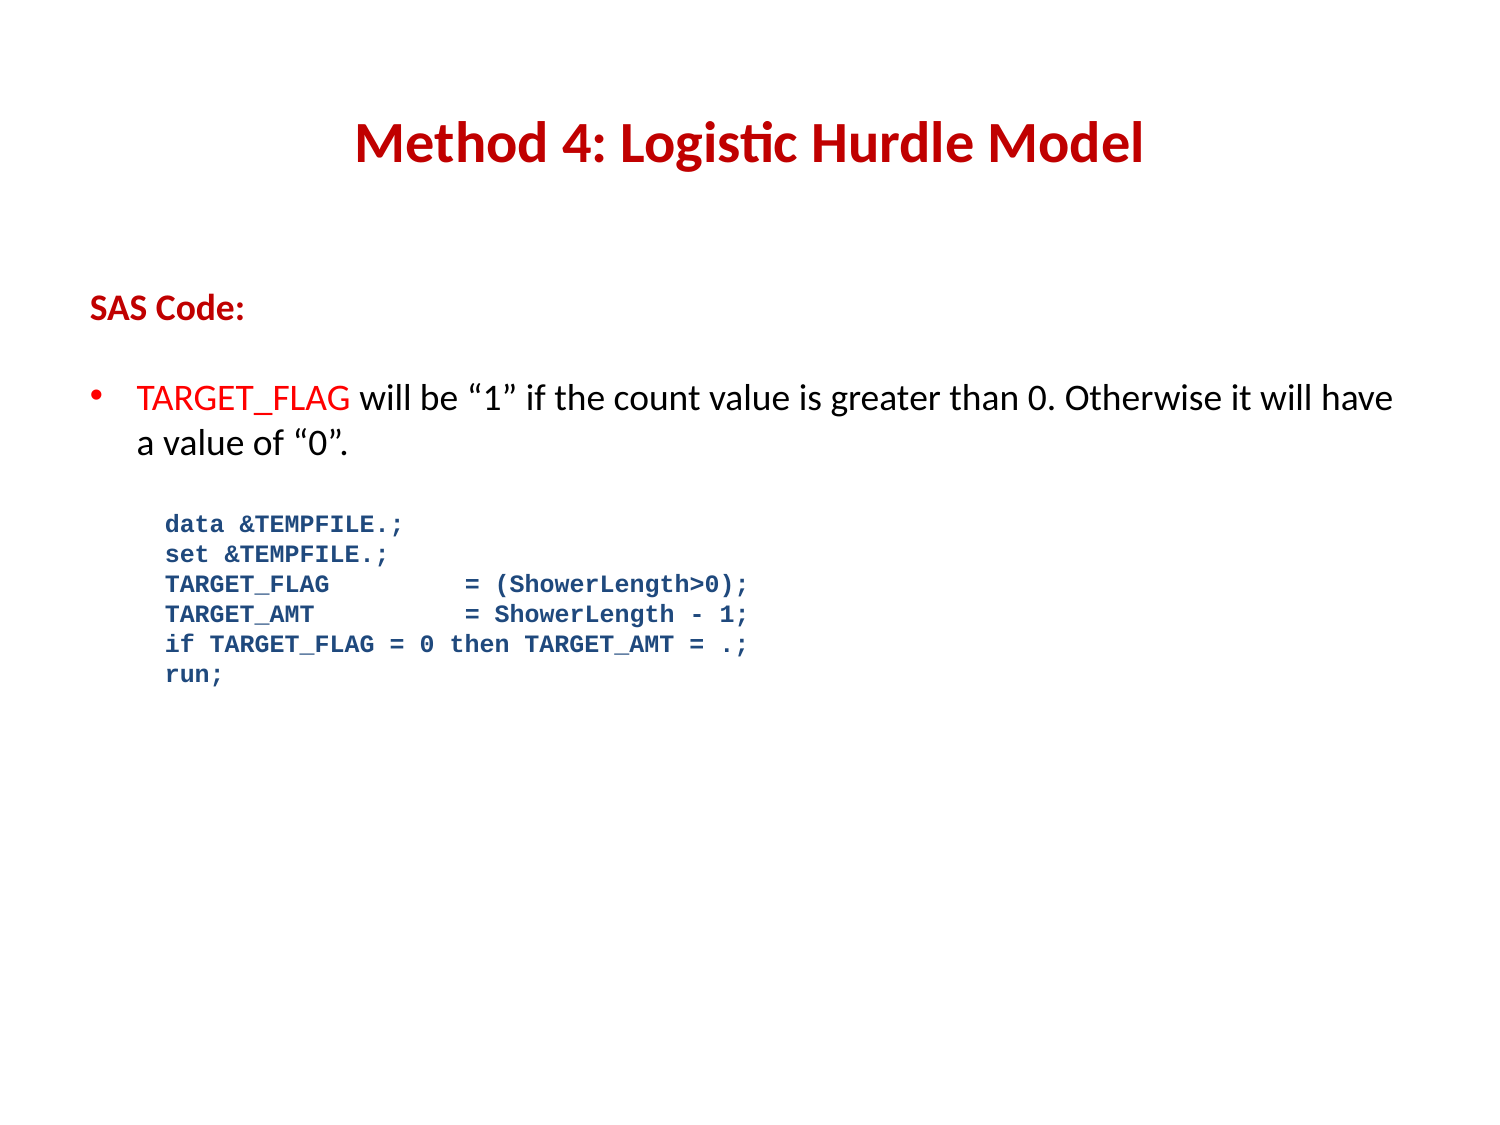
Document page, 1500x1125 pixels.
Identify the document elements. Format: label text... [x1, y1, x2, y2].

title Method 4: Logistic Hurdle Model [75, 45, 1425, 233]
text_box SAS Code: TARGET_FLAG will be “1” if the count value is greater than 0. Otherwise it will have a value of “0”. data &TEMPFILE.; set &TEMPFILE.; TARGET_FLAG = (ShowerLength>0); TARGET_AMT = ShowerLength - 1; if TARGET_FLAG = 0 then TARGET_AMT = .; run; [74, 275, 1425, 725]
